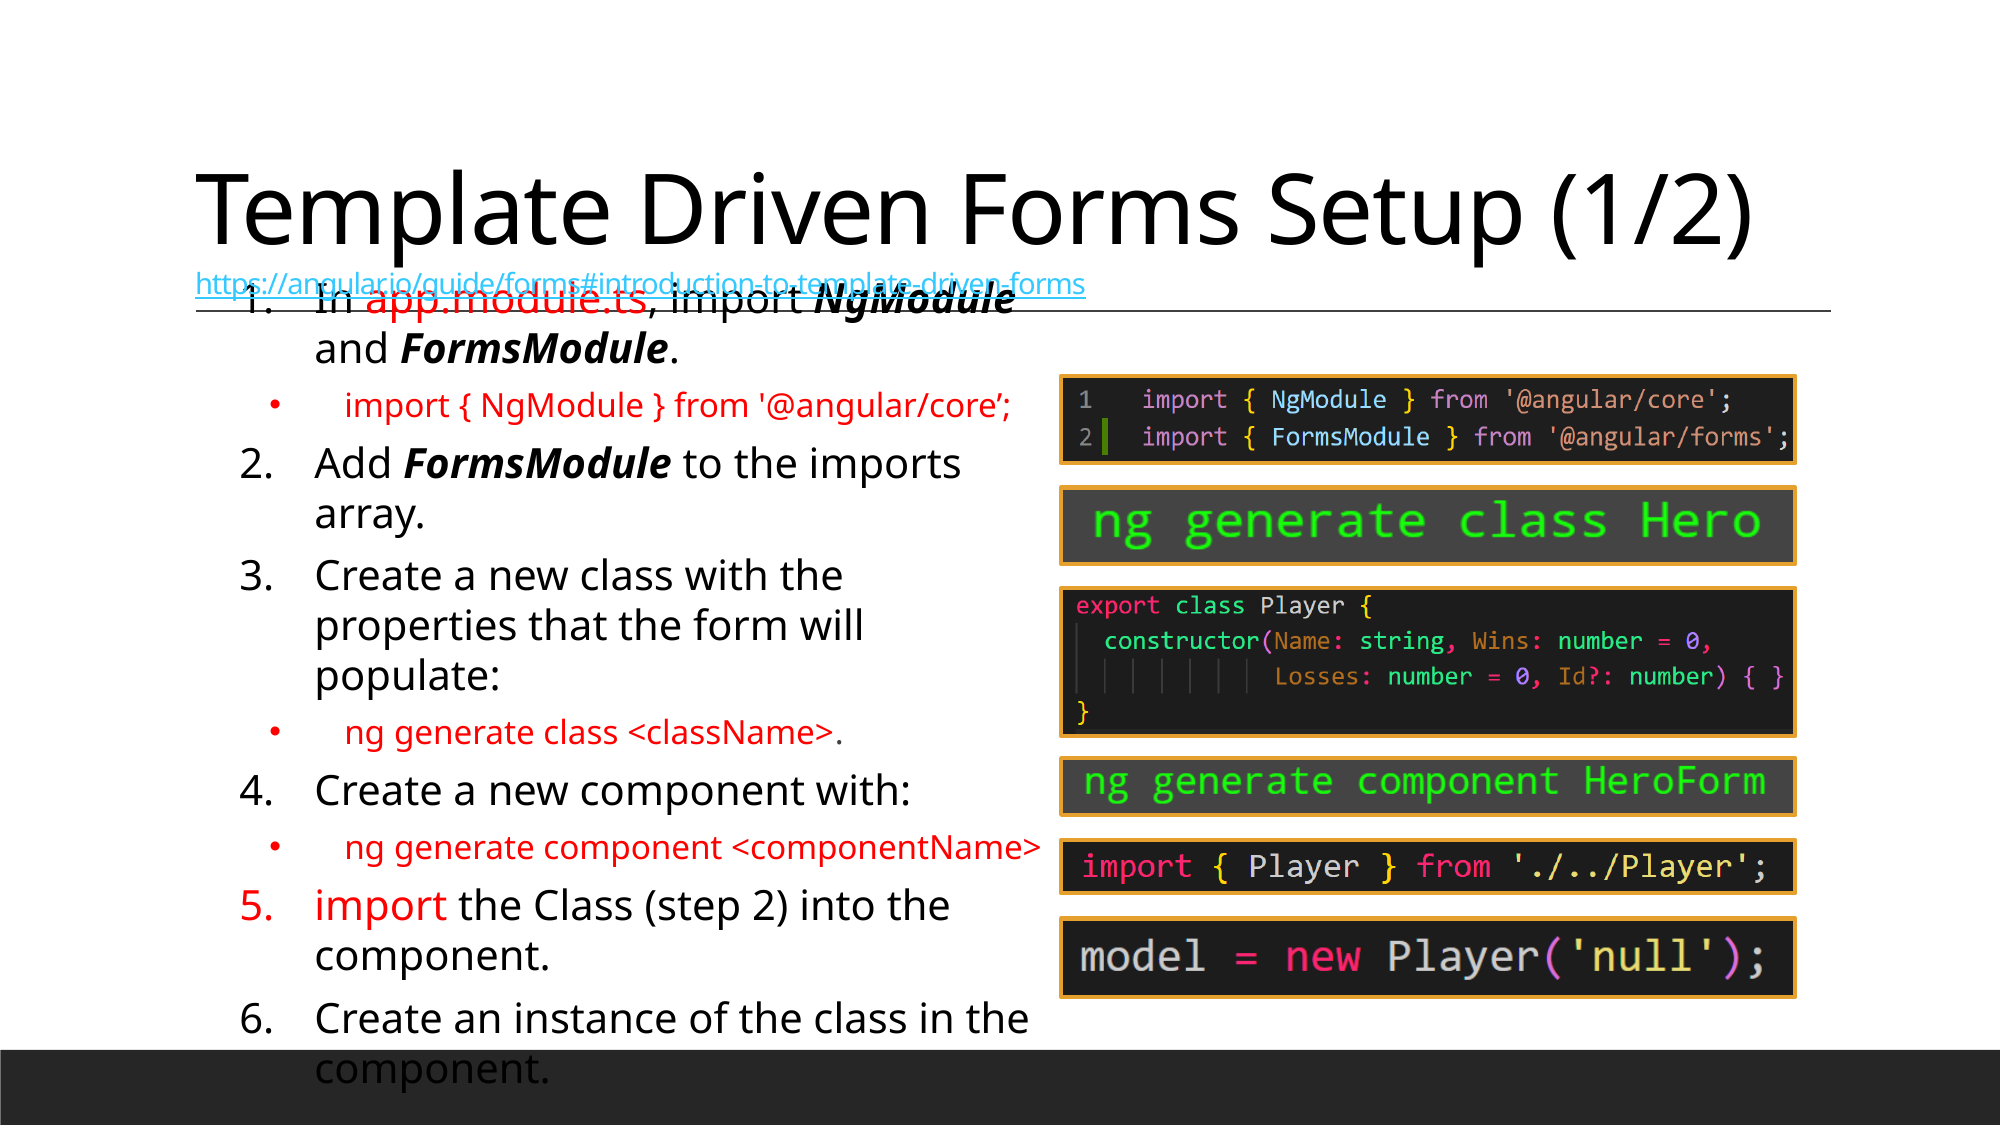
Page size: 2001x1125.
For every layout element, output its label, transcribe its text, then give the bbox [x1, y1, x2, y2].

picture [1062, 488, 1794, 563]
picture [1062, 759, 1794, 814]
text_box Template Driven Forms Setup (1/2) https://angular.io/guide/forms#introduction-to-template-driven-forms [180, 71, 1901, 310]
list In app.module.ts, import NgModule and FormsModule. import { NgModule } from '@angular/core’; Add FormsModule to the imports array. Create a new class with the properties that the form will populate: ng generate class <className>. Create a new component with: ng generate component <componentName> import the Class (step 2) into the component. Create an instance of the class in the component. [191, 310, 1045, 1054]
picture [1062, 589, 1794, 735]
picture [1062, 920, 1794, 996]
picture [1062, 377, 1794, 462]
picture [1062, 841, 1794, 892]
